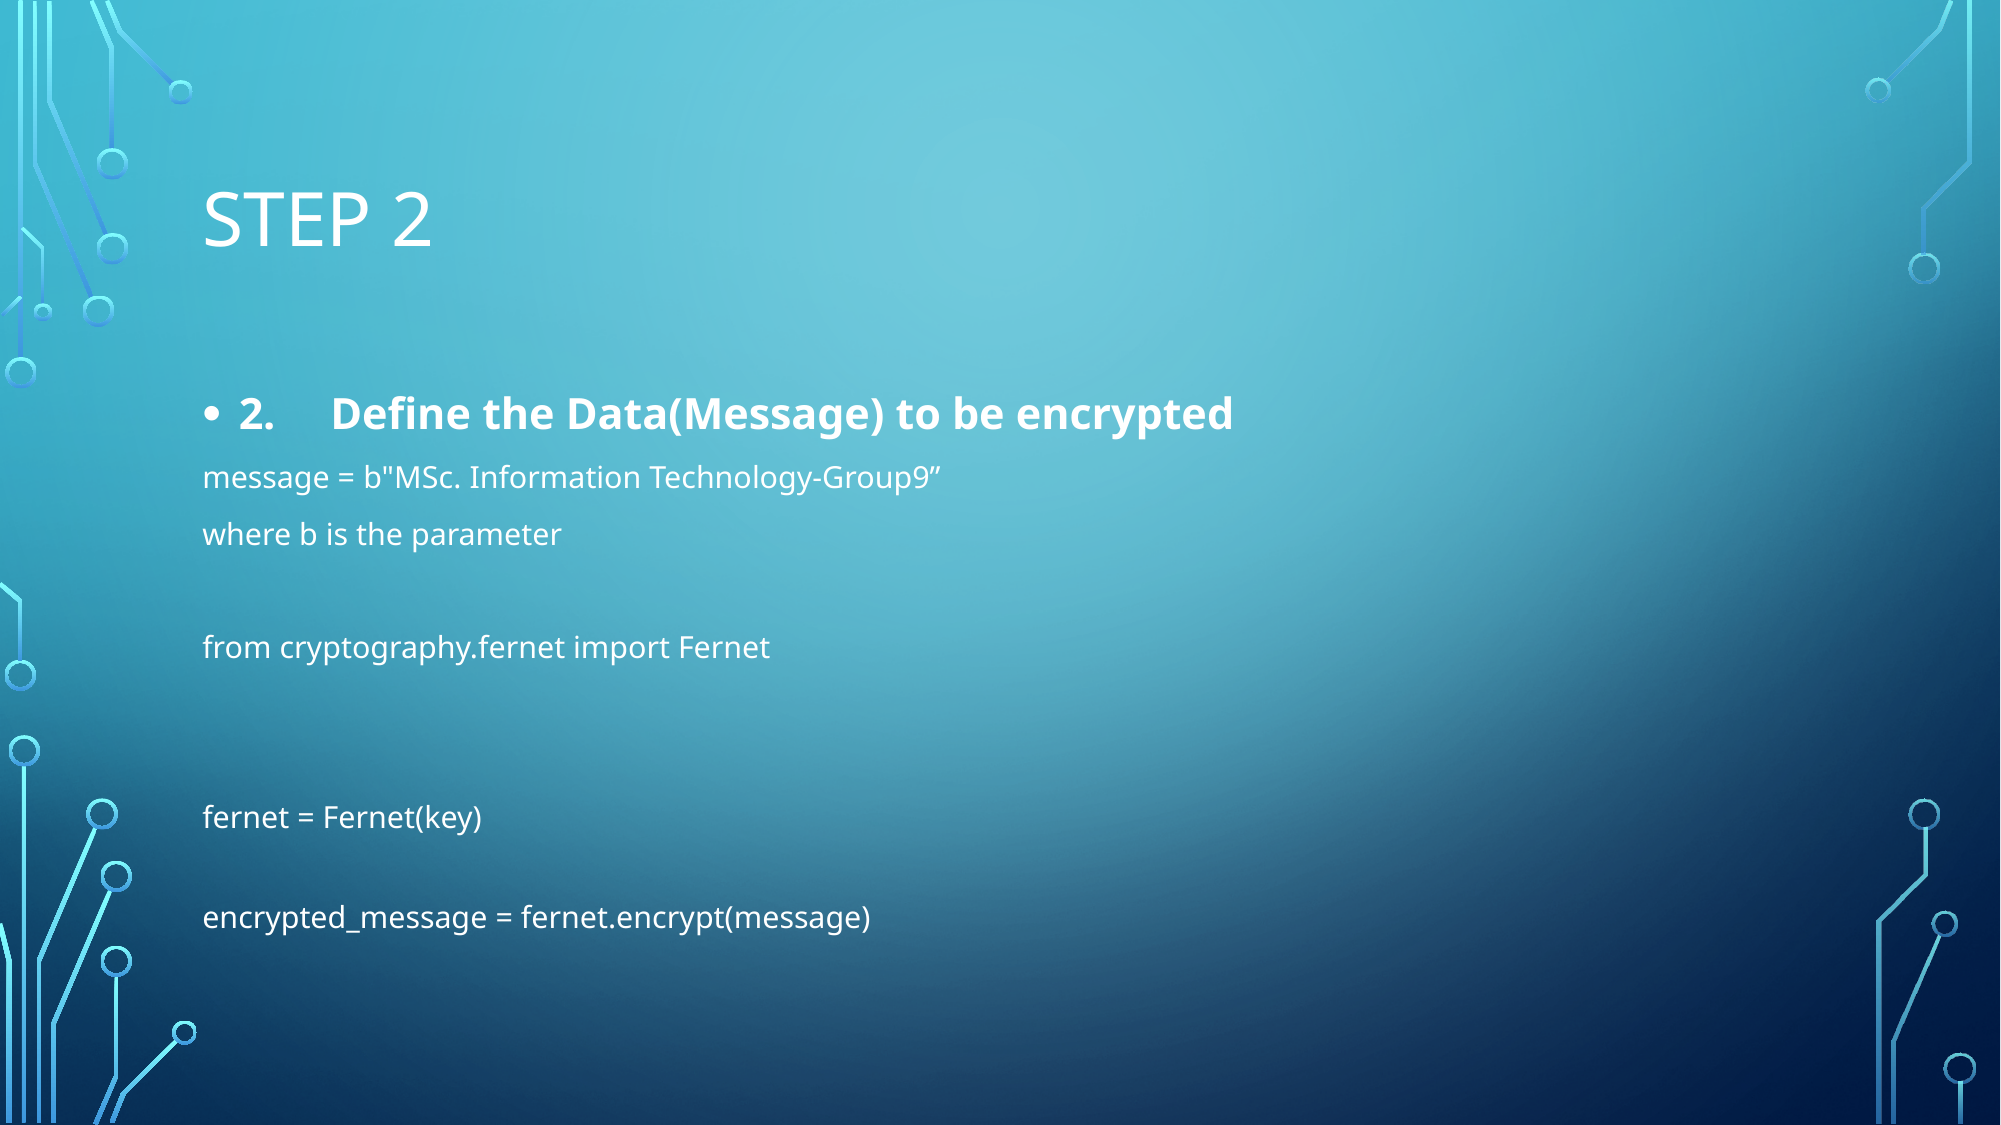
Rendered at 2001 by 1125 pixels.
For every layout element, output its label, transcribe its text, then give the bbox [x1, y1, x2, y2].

title Step 2 [187, 101, 1813, 344]
list 2. Define the Data(Message) to be encrypted message = b"MSc. Information Technology-Group9” where b is the parameter from cryptography.fernet import Fernet fernet = Fernet(key) encrypted_message = fernet.encrypt(message) [187, 369, 1813, 950]
